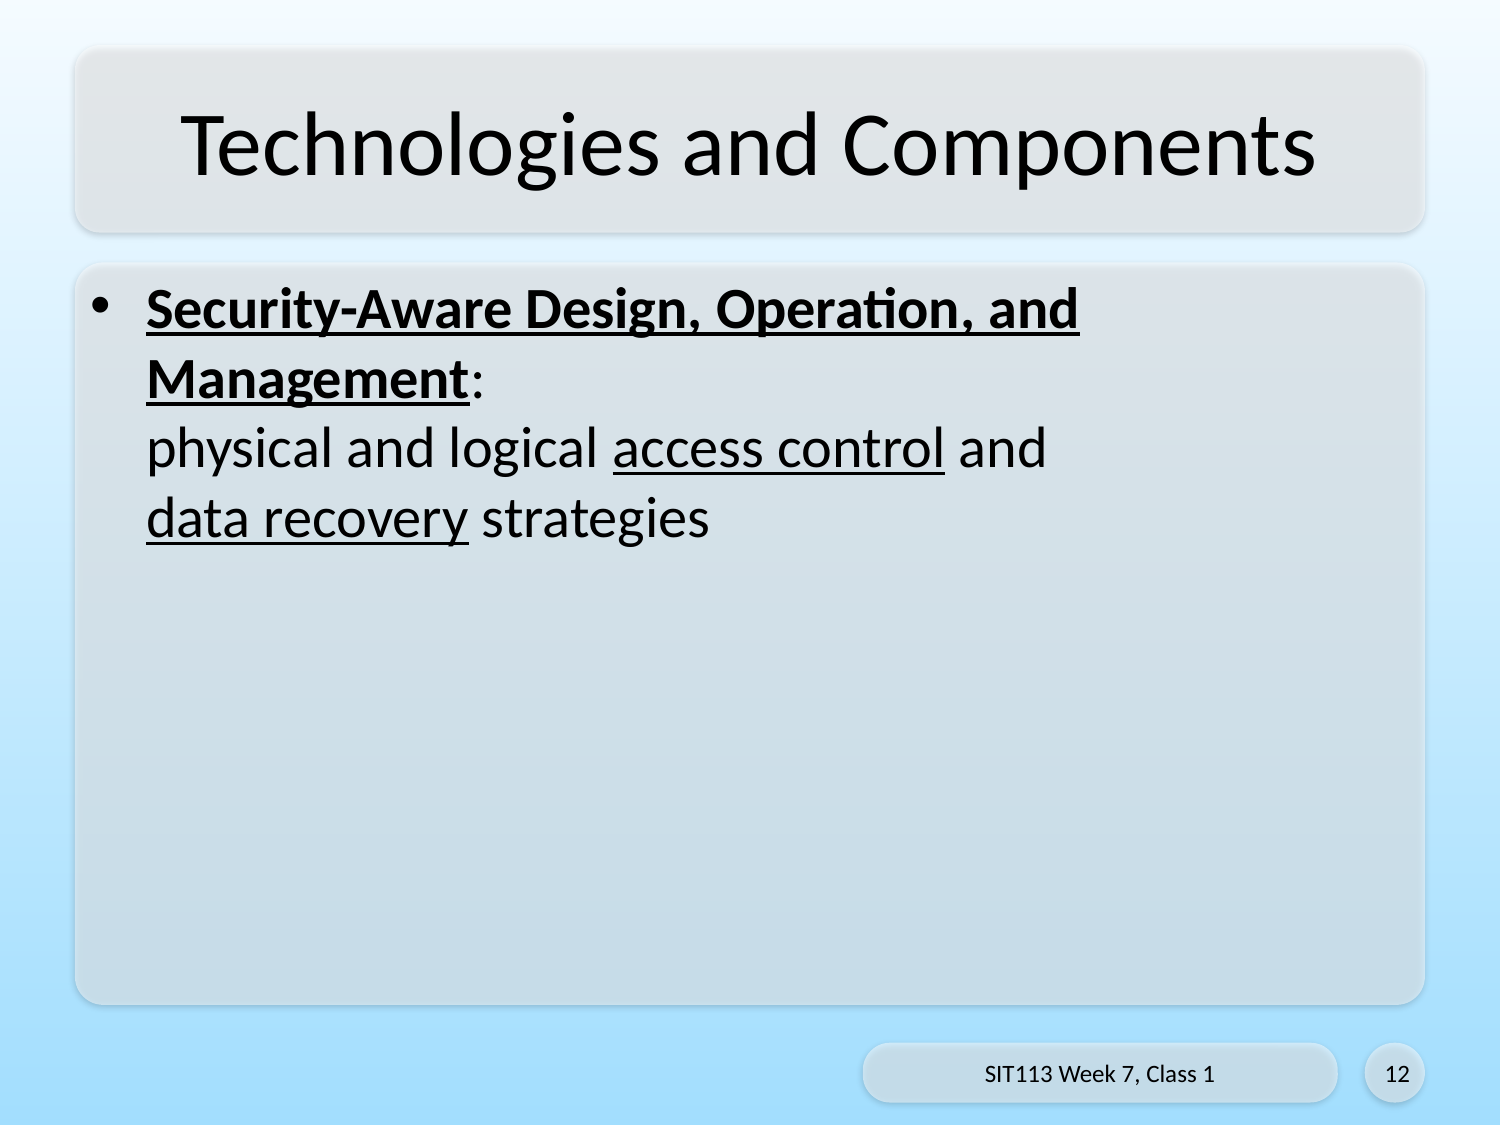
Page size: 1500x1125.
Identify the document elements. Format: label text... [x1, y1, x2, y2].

title Technologies and Components [75, 45, 1425, 233]
footer SIT113 Week 7, Class 1 [862, 1042, 1338, 1103]
list Security-Aware Design, Operation, and Management: physical and logical access control and data recovery strategies [75, 262, 1425, 1005]
slide_number 12 [1364, 1042, 1425, 1103]
